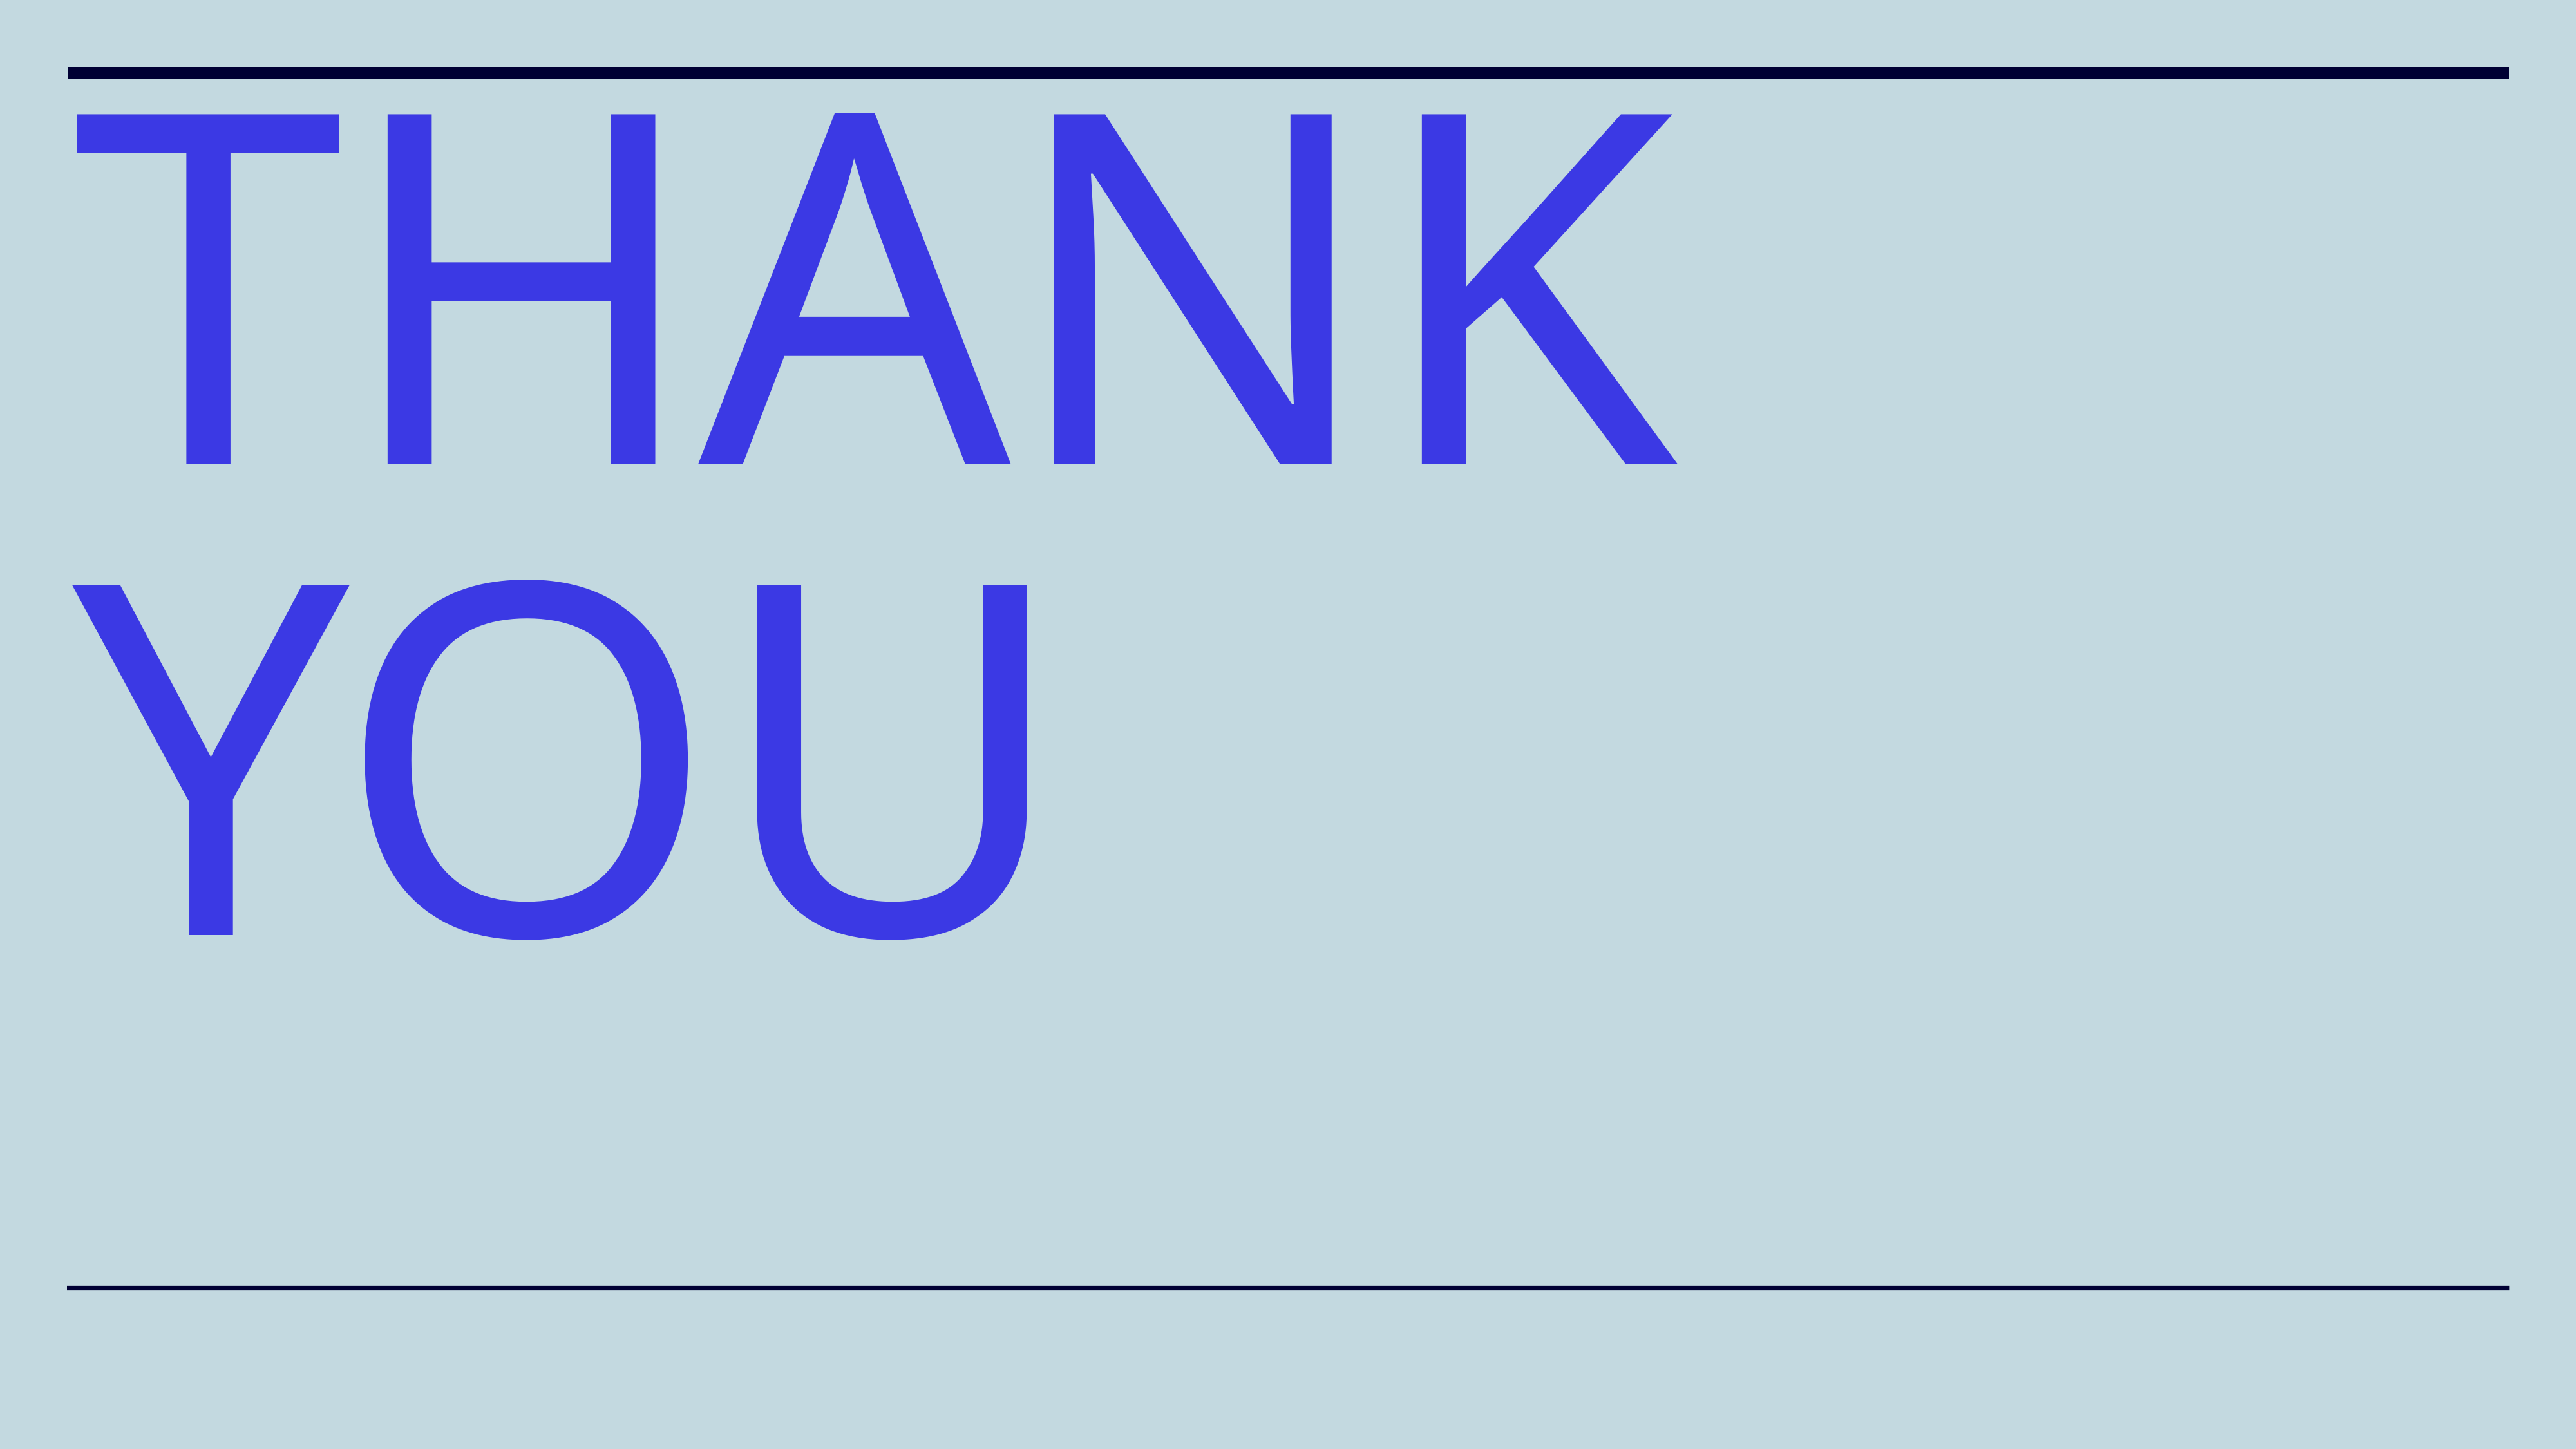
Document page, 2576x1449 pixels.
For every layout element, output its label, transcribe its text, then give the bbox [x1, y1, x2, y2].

list THANK YOU [66, 142, 2523, 1036]
